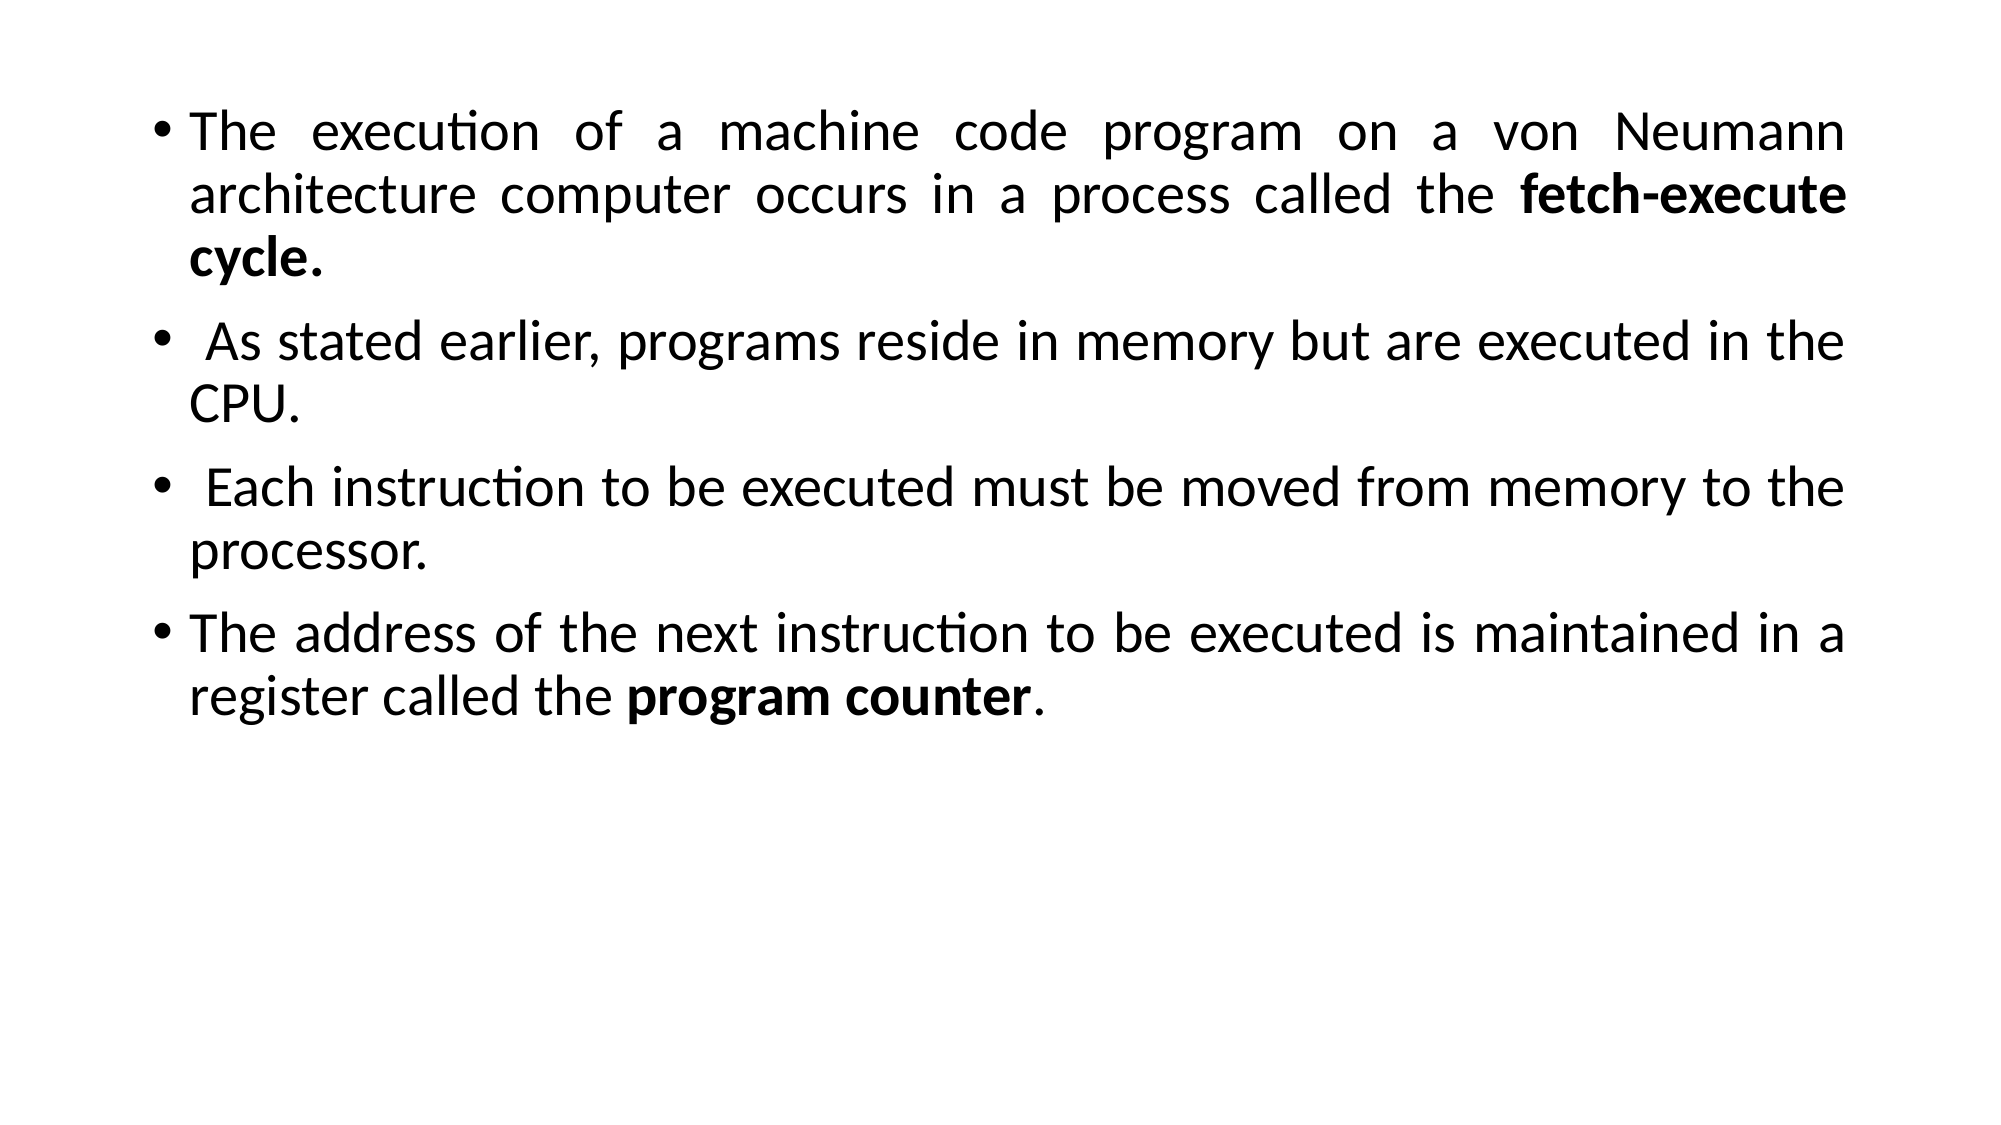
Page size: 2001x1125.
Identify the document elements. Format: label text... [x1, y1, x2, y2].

list The execution of a machine code program on a von Neumann architecture computer occurs in a process called the fetch-execute cycle. As stated earlier, programs reside in memory but are executed in the CPU. Each instruction to be executed must be moved from memory to the processor. The address of the next instruction to be executed is maintained in a register called the program counter. [137, 92, 1863, 1014]
